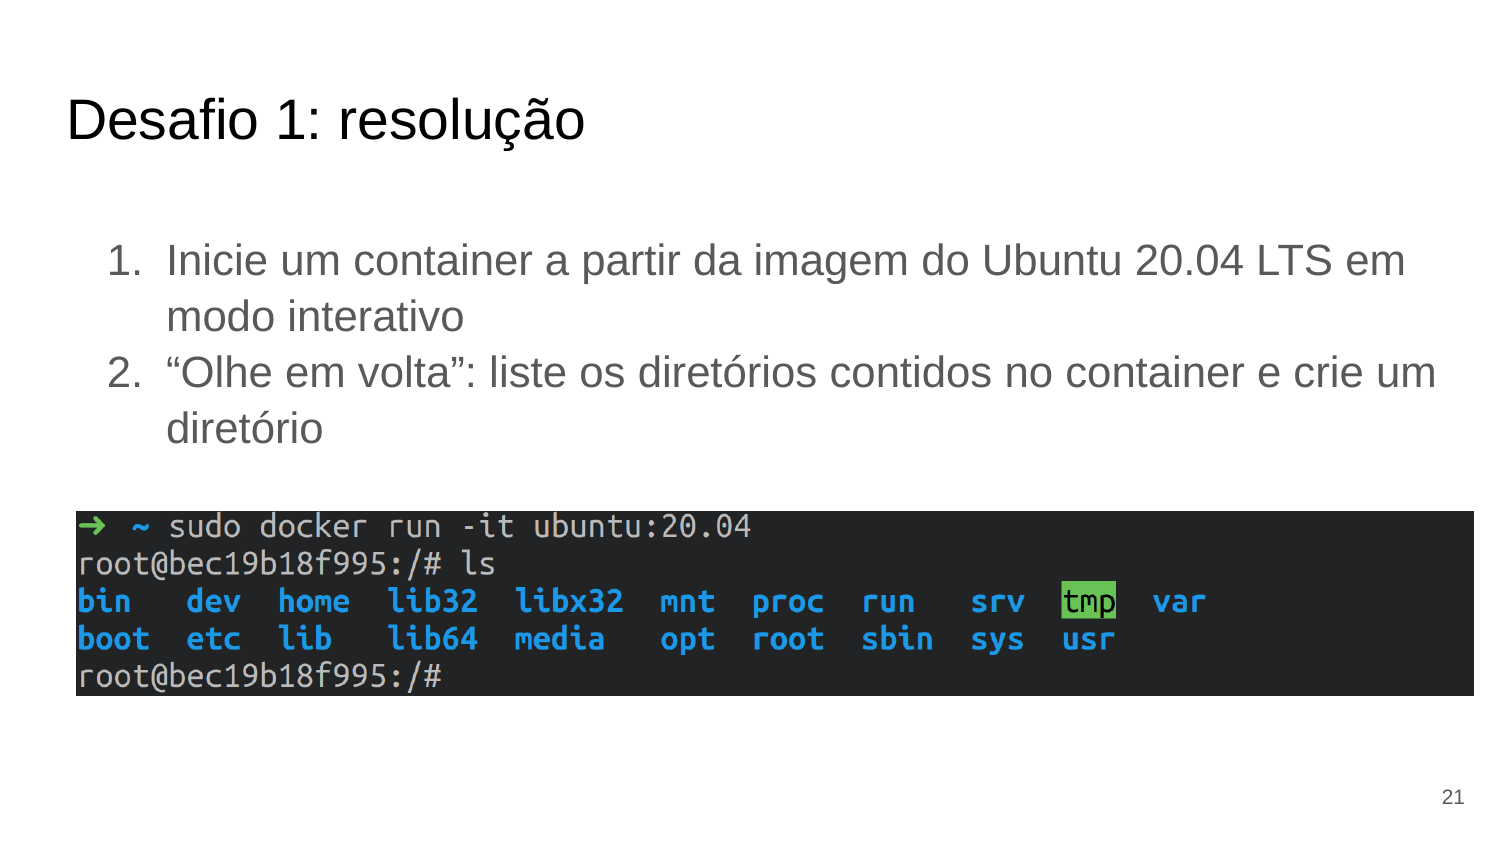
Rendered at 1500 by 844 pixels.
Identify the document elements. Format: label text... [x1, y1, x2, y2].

slide_number ‹#› [1389, 764, 1480, 830]
list Inicie um container a partir da imagem do Ubuntu 20.04 LTS em modo interativo “Olhe em volta”: liste os diretórios contidos no container e crie um diretório [76, 214, 1474, 480]
title Desafio 1: resolução [51, 72, 1449, 167]
picture [75, 511, 1474, 696]
